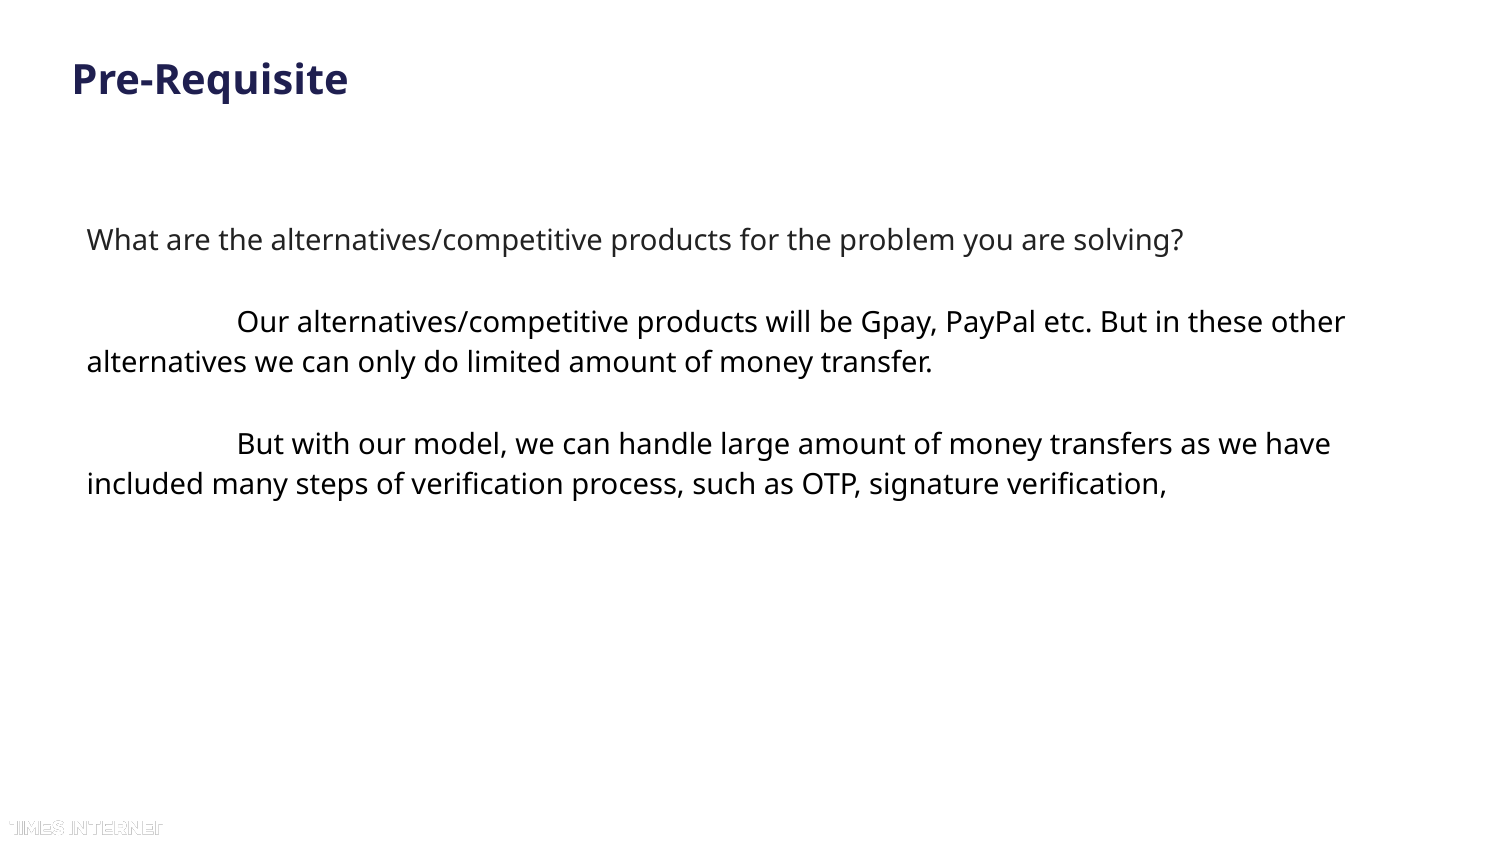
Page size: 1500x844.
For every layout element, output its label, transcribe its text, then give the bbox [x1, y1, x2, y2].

title Pre-Requisite [56, 37, 1415, 133]
picture [8, 818, 164, 837]
text_box What are the alternatives/competitive products for the problem you are solving? Our alternatives/competitive products will be Gpay, PayPal etc. But in these other alternatives we can only do limited amount of money transfer. But with our model, we can handle large amount of money transfers as we have included many steps of verification process, such as OTP, signature verification, [71, 201, 1423, 762]
